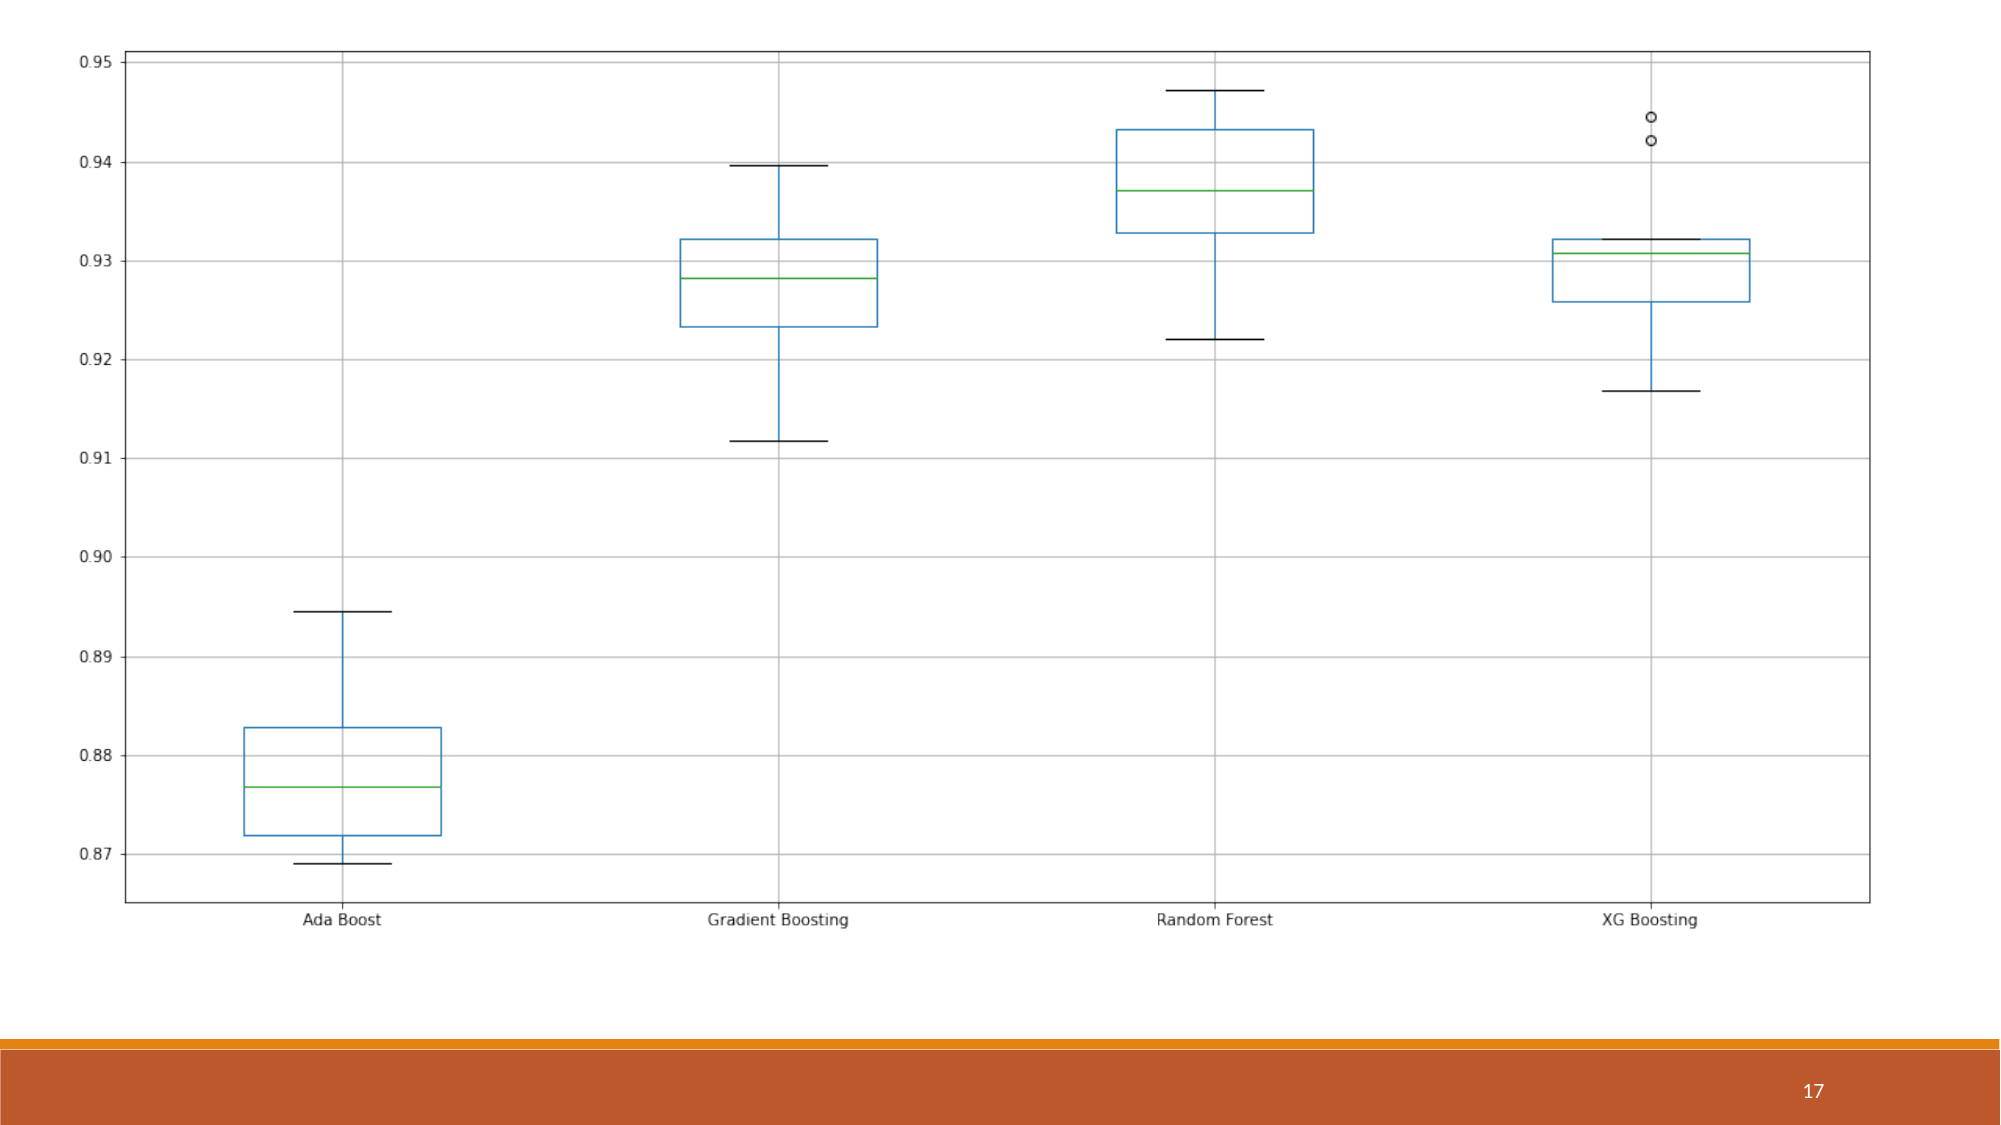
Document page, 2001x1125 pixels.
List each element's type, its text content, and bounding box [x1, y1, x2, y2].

slide_number 17 [1624, 1059, 1840, 1120]
picture [67, 40, 1879, 940]
